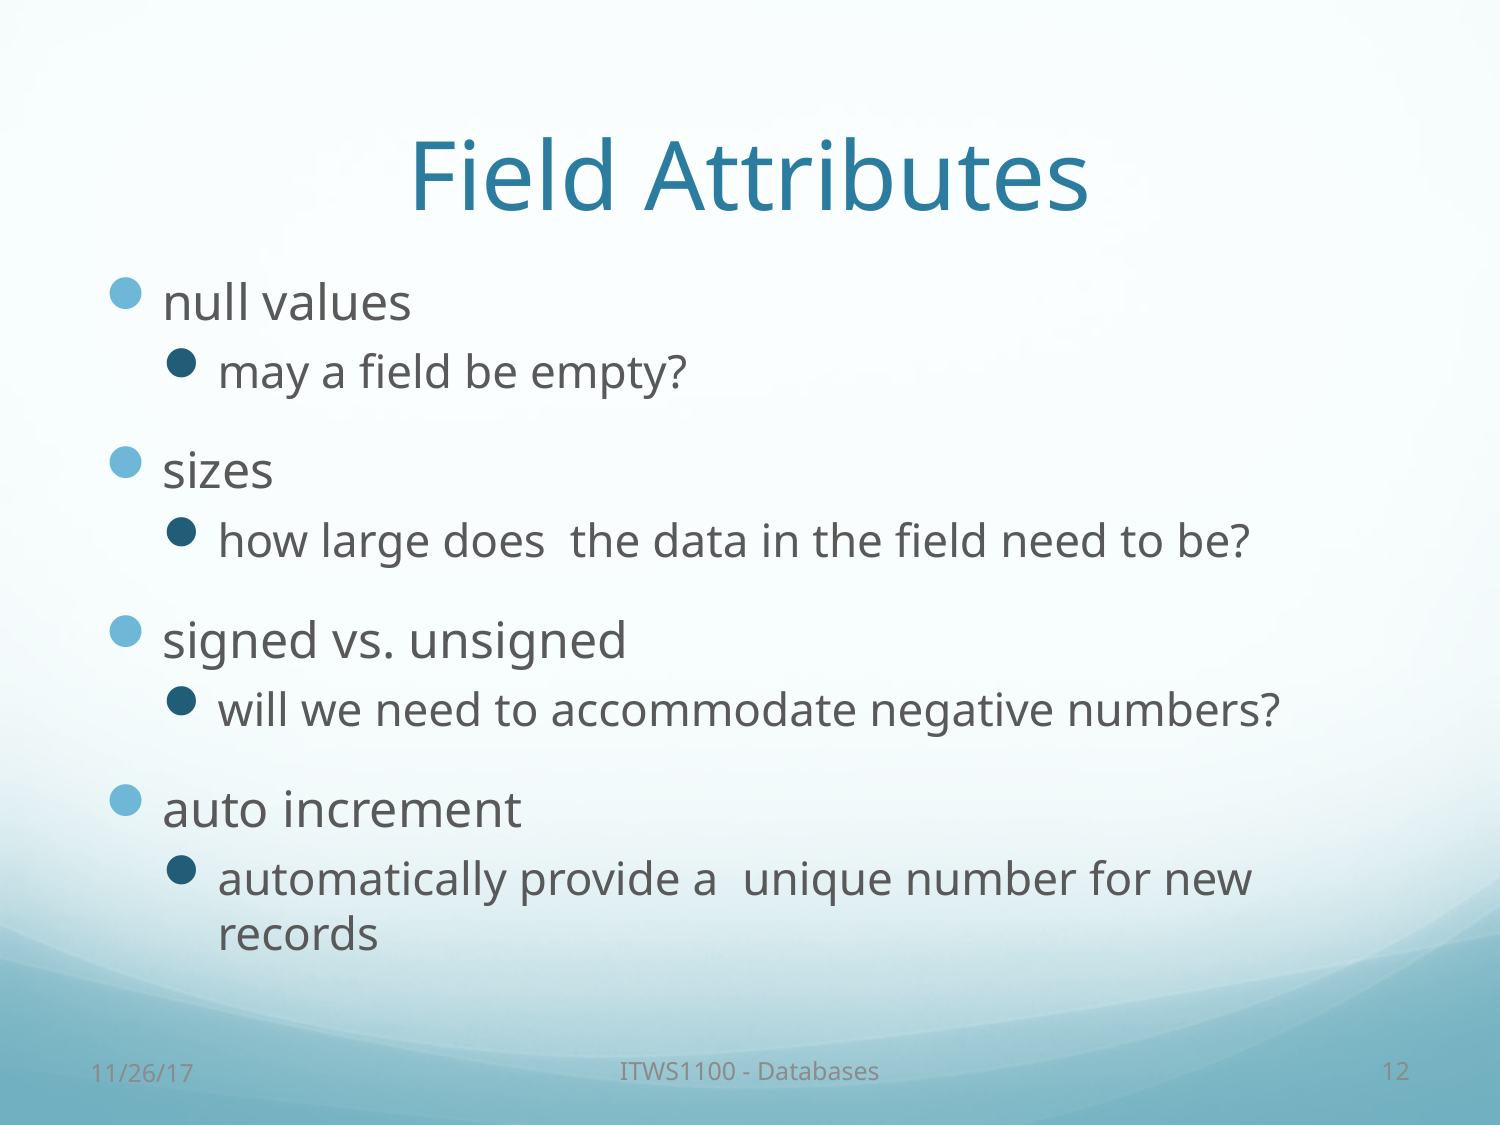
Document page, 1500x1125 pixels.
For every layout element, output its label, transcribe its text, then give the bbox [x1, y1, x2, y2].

slide_number 12 [1074, 1042, 1425, 1103]
list null values may a field be empty? sizes how large does the data in the field need to be? signed vs. unsigned will we need to accommodate negative numbers? auto increment automatically provide a unique number for new records [89, 262, 1410, 976]
footer ITWS1100 - Databases [512, 1042, 988, 1103]
title Field Attributes [89, 17, 1410, 238]
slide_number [75, 1042, 425, 1103]
